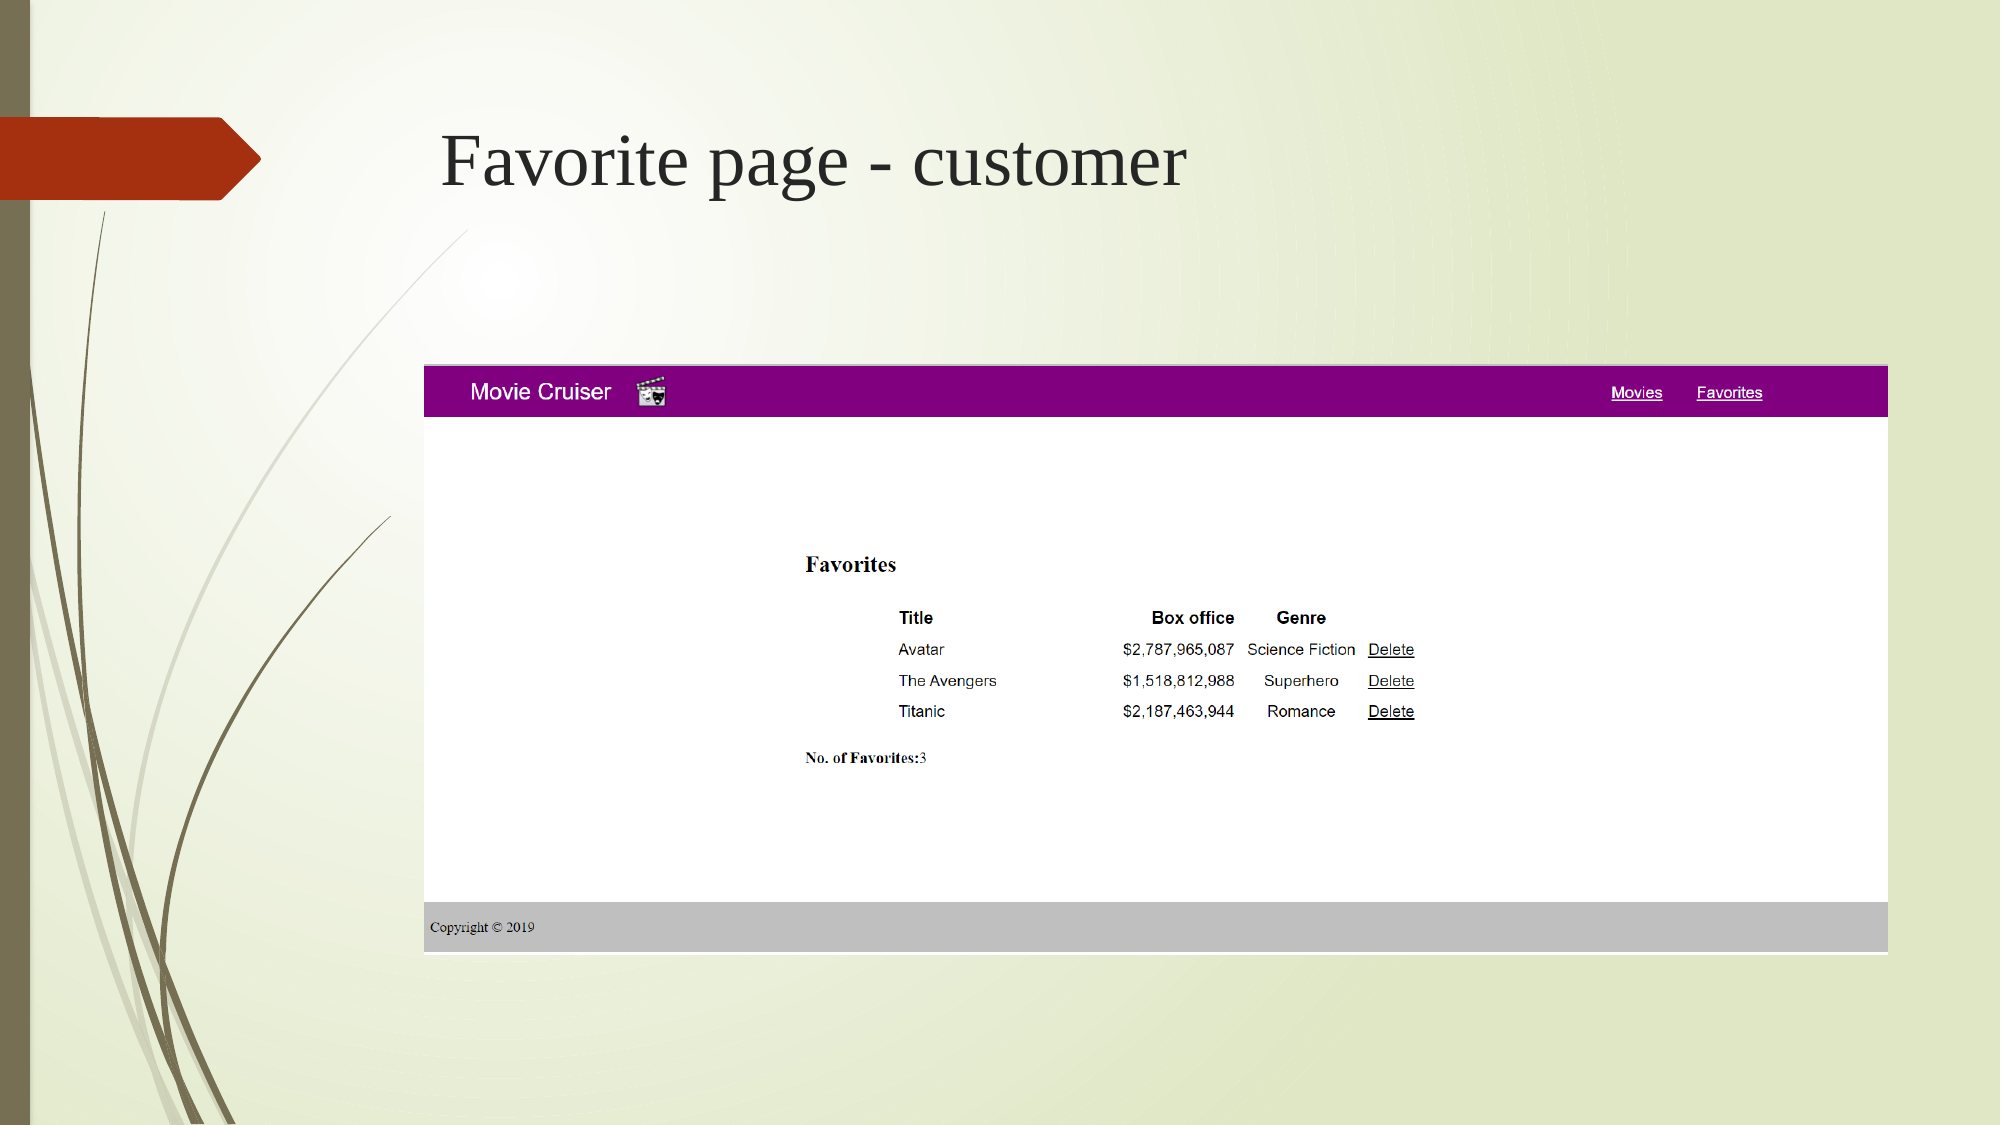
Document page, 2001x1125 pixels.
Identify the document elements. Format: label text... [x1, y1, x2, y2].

title Favorite page - customer [425, 102, 1888, 313]
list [424, 364, 1888, 956]
